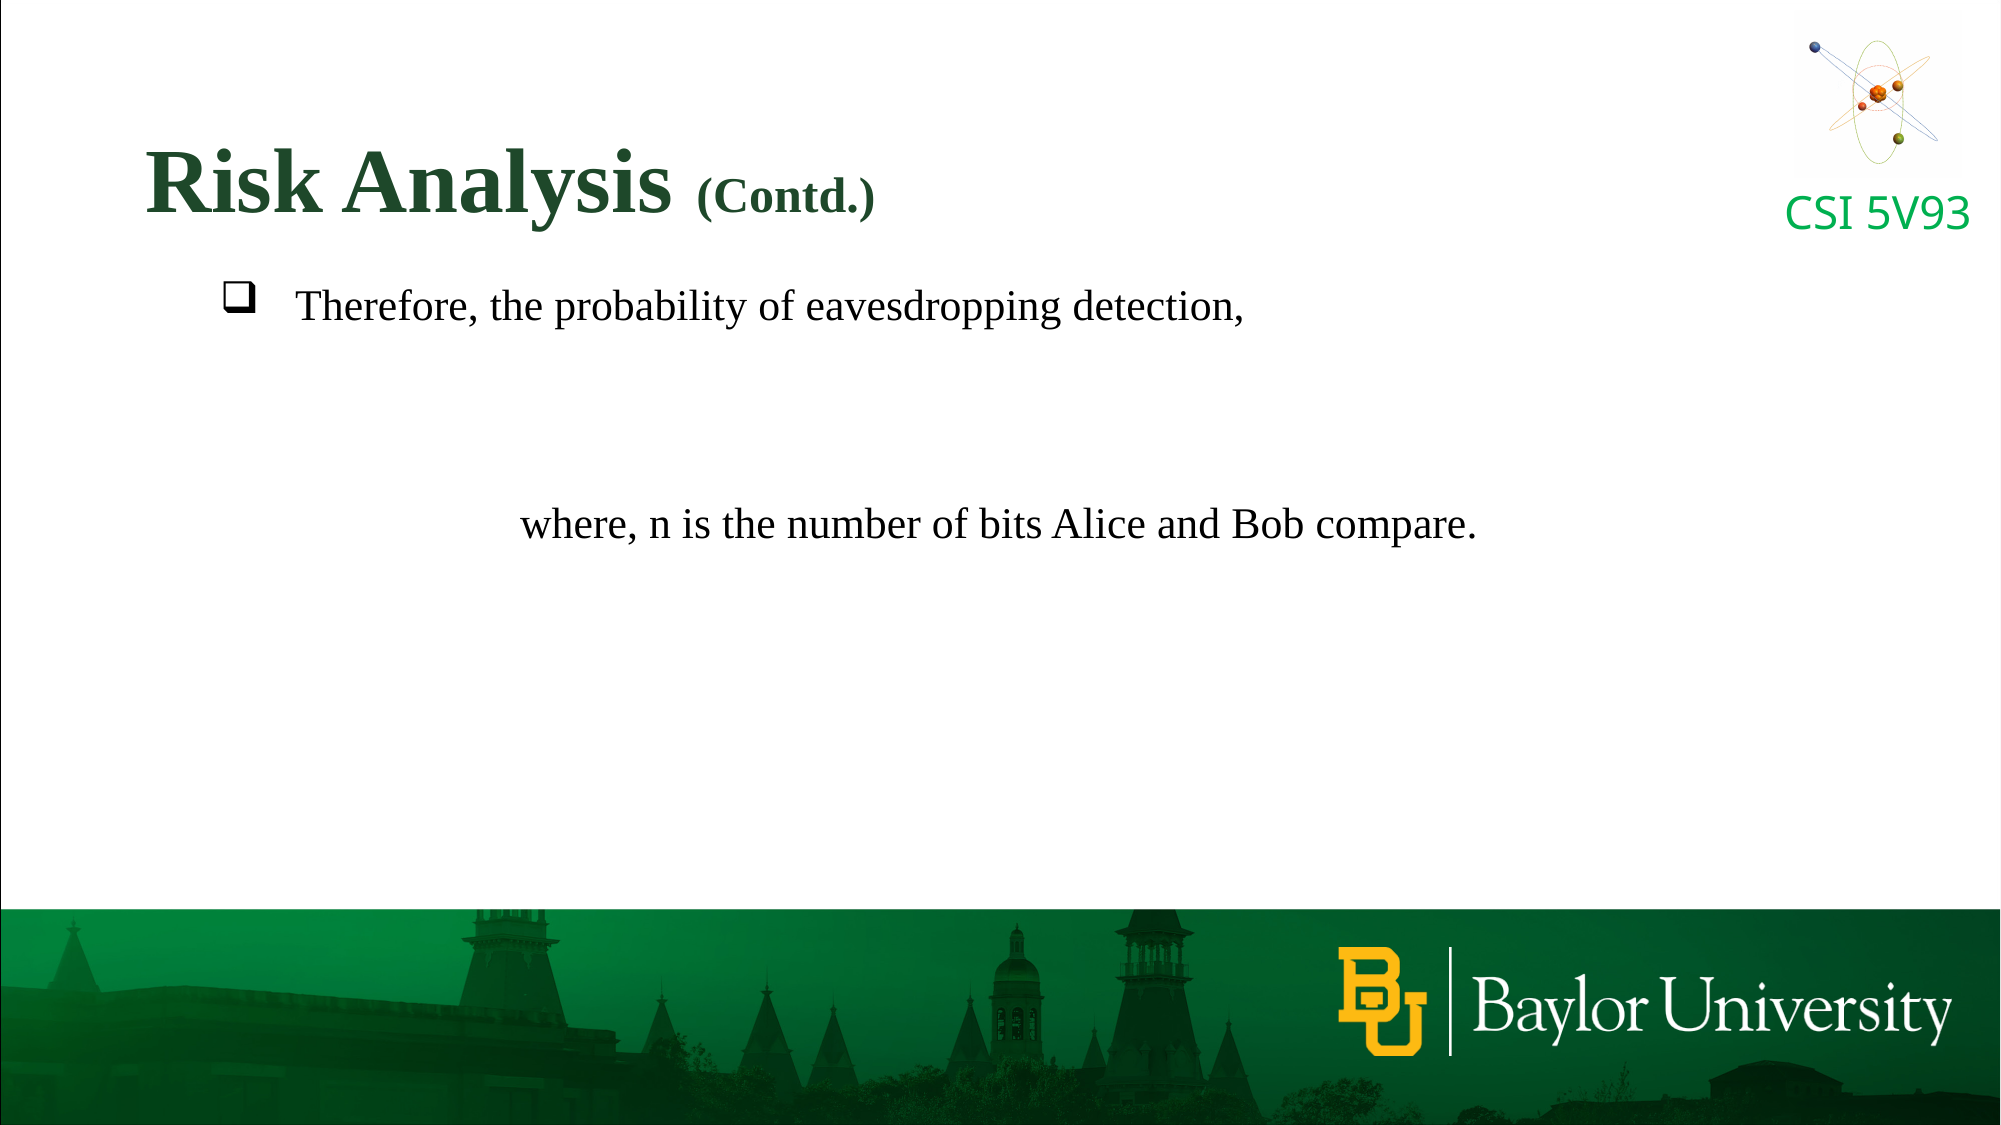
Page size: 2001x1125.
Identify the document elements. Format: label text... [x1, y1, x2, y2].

text_box Risk Analysis (Contd.) [130, 125, 1094, 271]
picture [0, 0, 2001, 1125]
